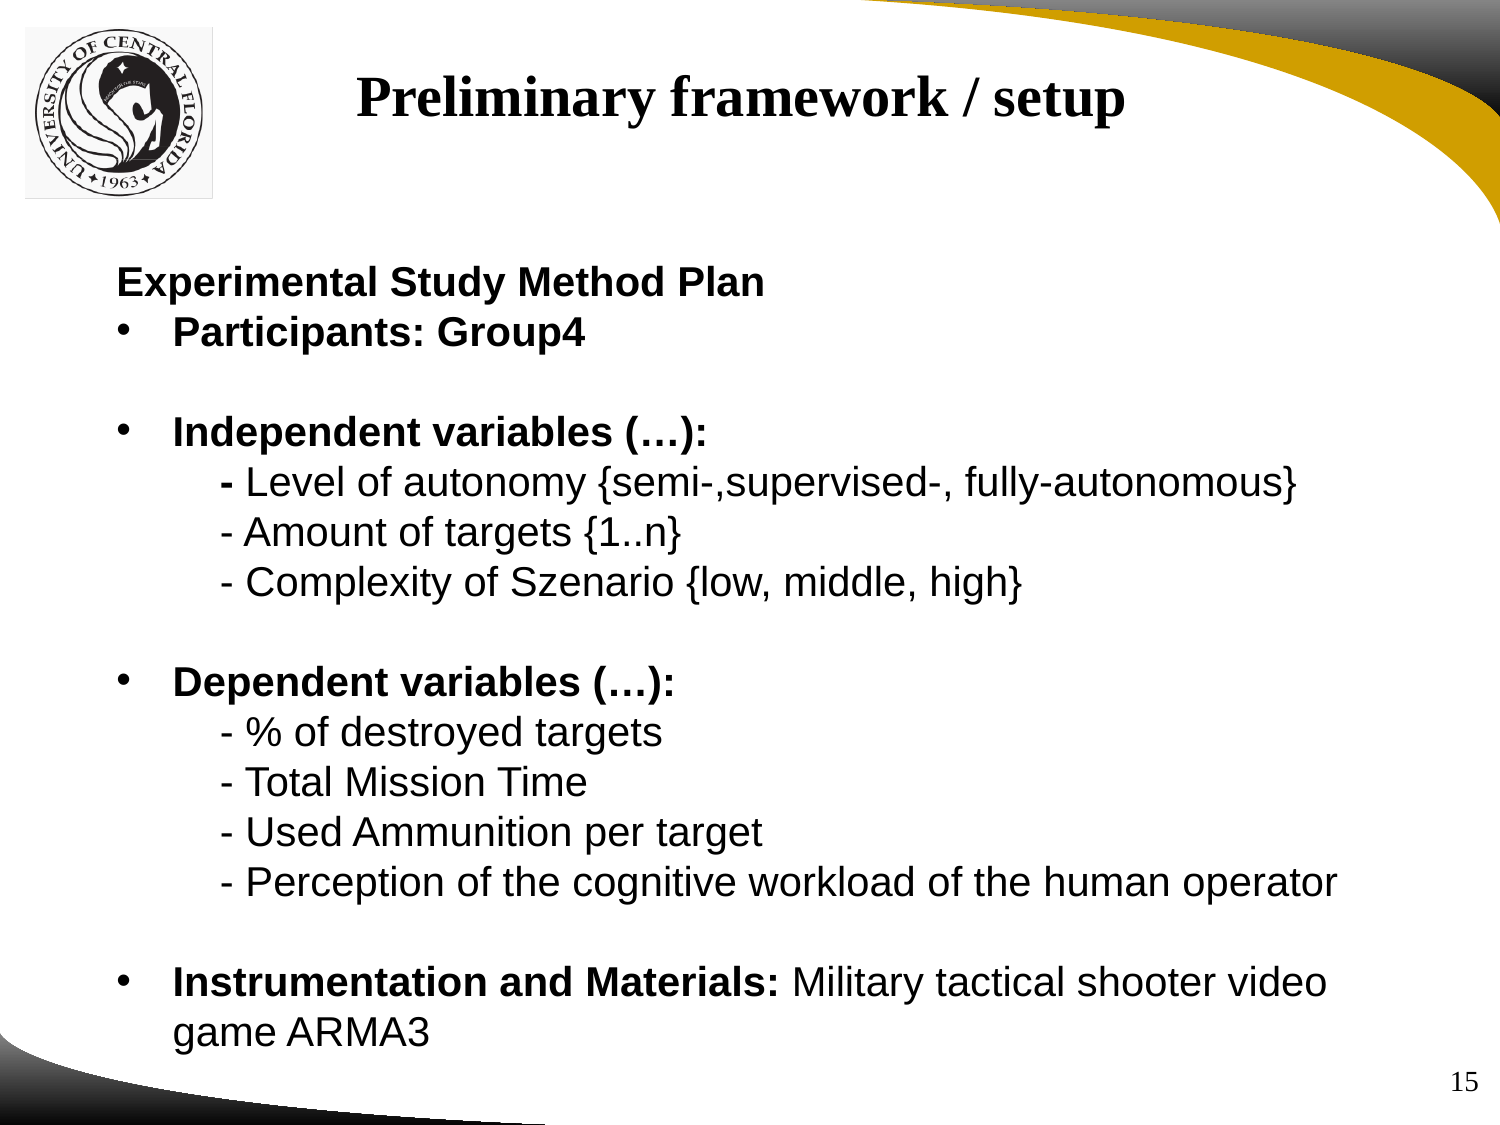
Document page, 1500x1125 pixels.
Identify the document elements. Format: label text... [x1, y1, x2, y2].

slide_number 15 [1181, 1054, 1495, 1125]
picture [24, 26, 213, 199]
text_box Experimental Study Method Plan Participants: Group4 Independent variables (…): - Level of autonomy {semi-,supervised-, fully-autonomous} - Amount of targets {1..n} - Complexity of Szenario {low, middle, high} Dependent variables (…): - % of destroyed targets - Total Mission Time - Used Ammunition per target - Perception of the cognitive workload of the human operator Instrumentation and Materials: Military tactical shooter video game ARMA3 [101, 246, 1413, 1055]
text_box Preliminary framework / setup [101, 50, 1382, 201]
